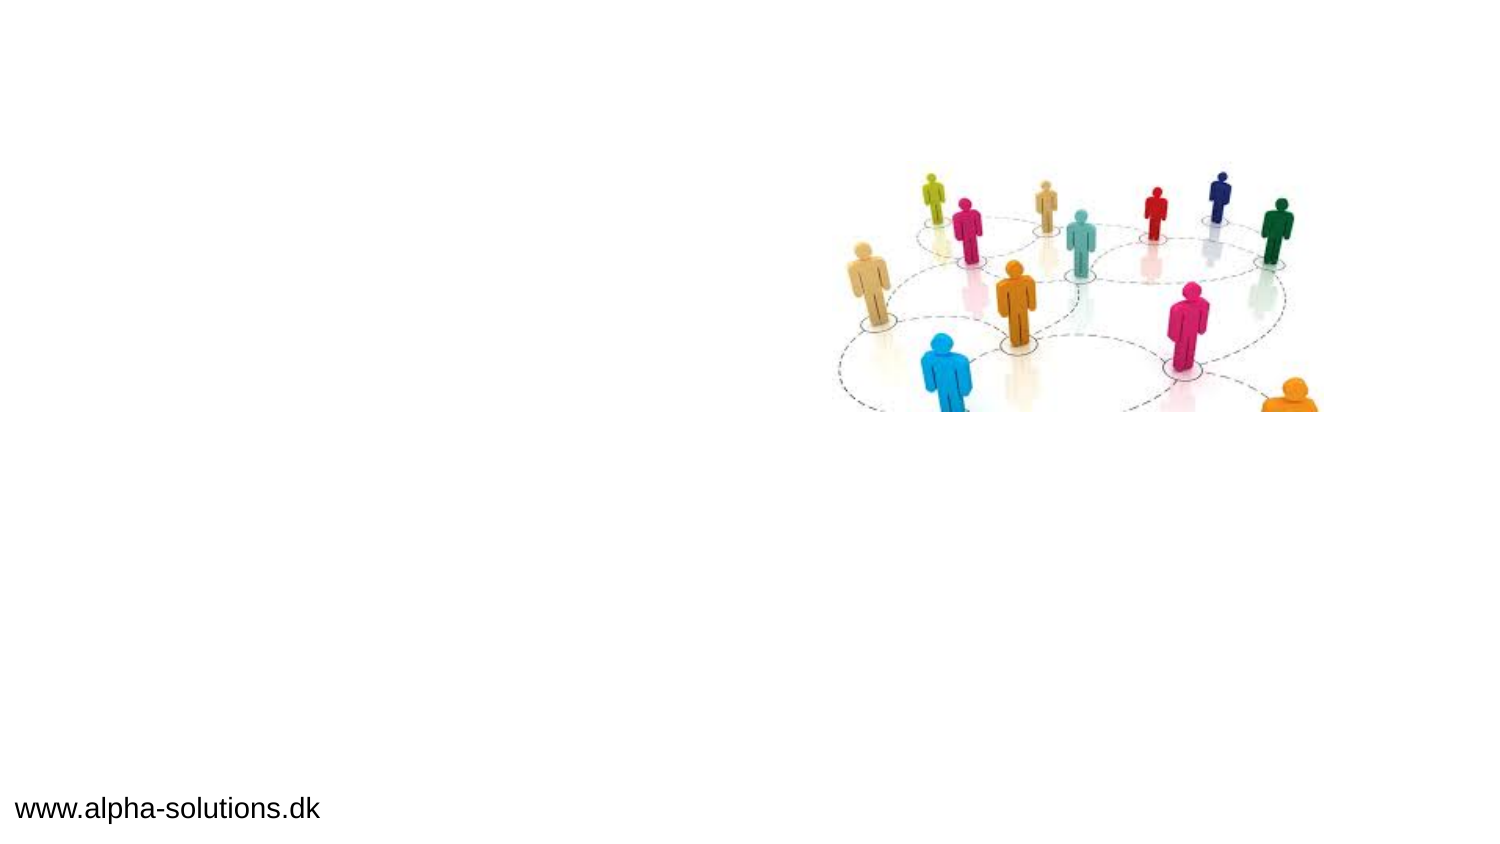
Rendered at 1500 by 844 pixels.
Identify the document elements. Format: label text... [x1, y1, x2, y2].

picture [832, 161, 1324, 413]
footer www.alpha-solutions.dk [0, 782, 475, 828]
